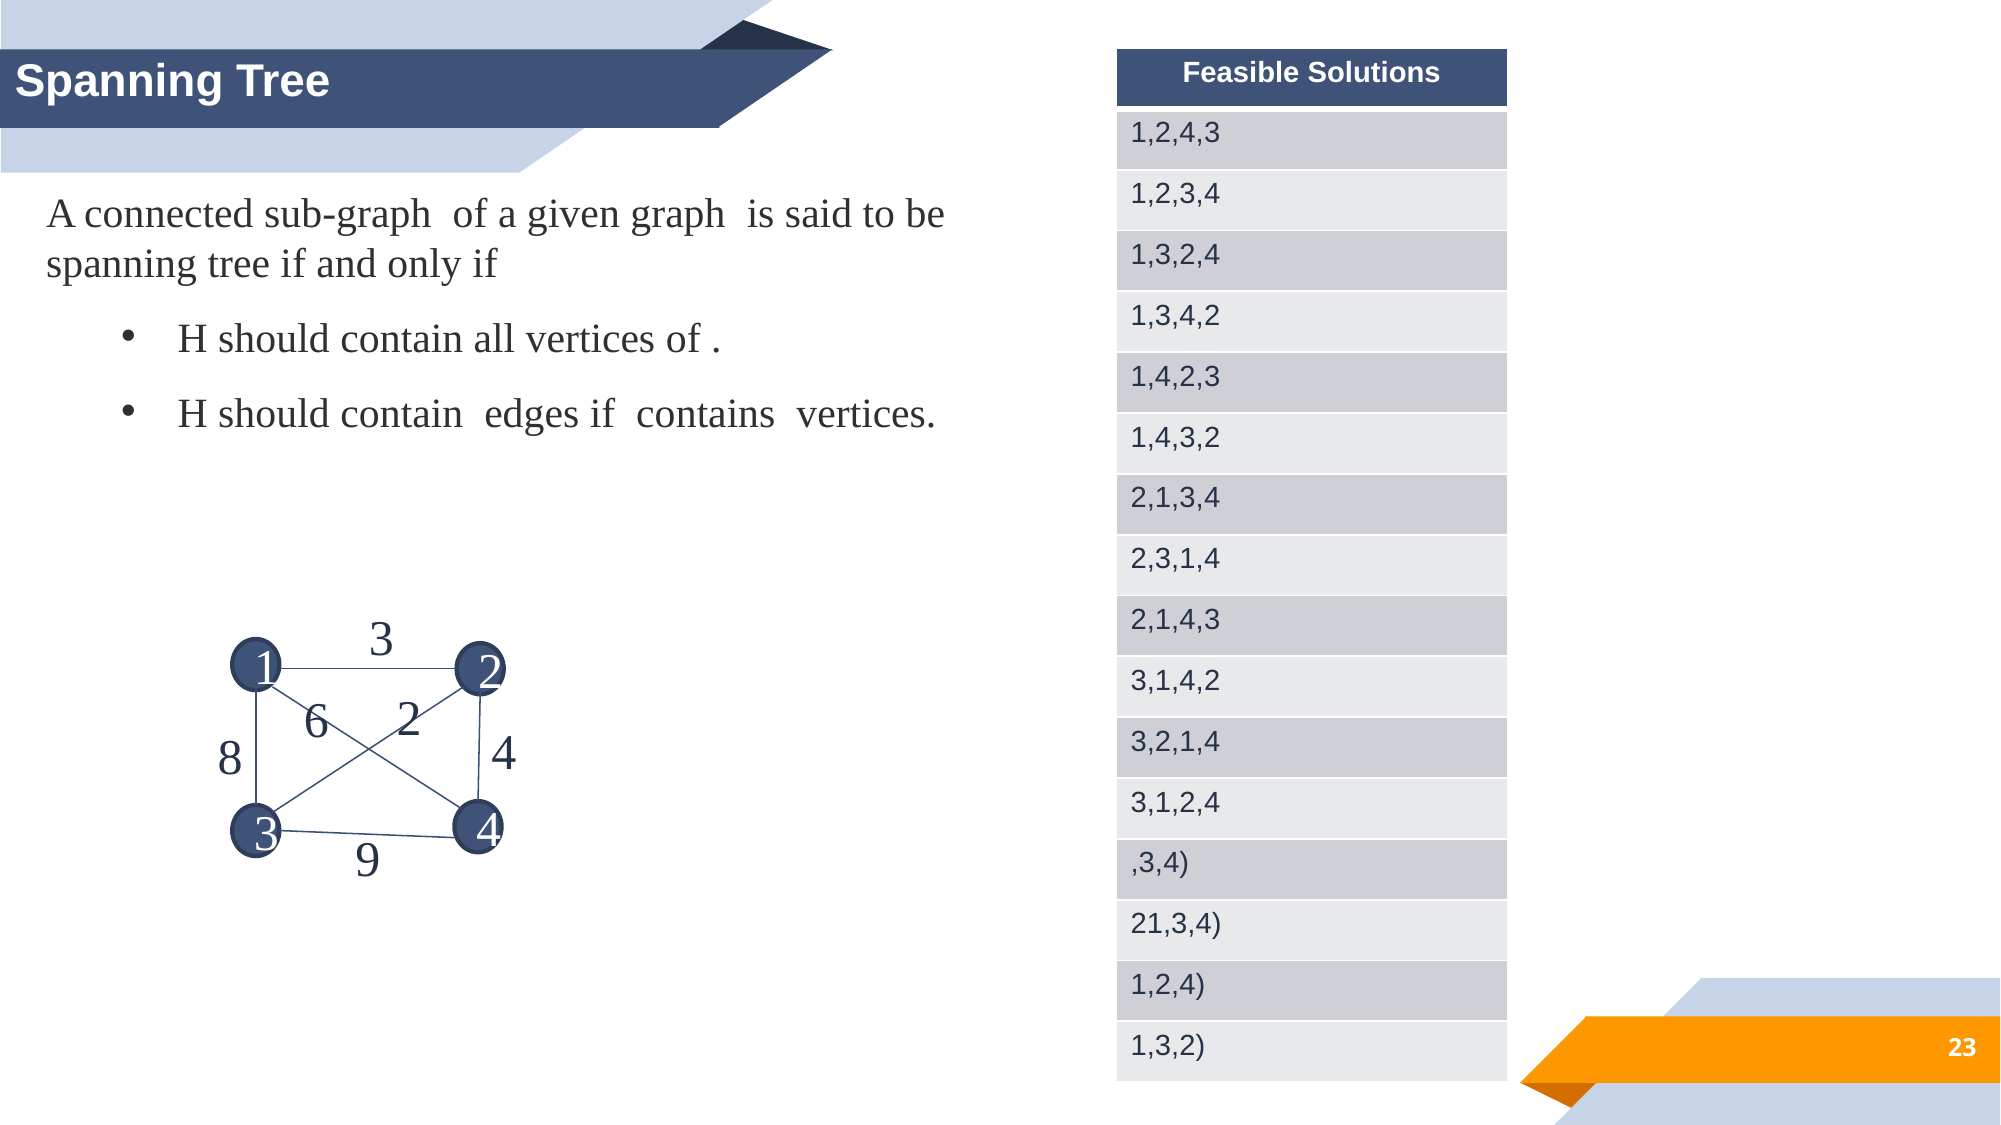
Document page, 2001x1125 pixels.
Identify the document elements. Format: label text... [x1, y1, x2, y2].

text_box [202, 638, 532, 896]
text_box Spanning Tree [0, 42, 1449, 201]
slide_number 23 [1666, 1014, 1992, 1084]
text_box 3 [354, 598, 409, 637]
